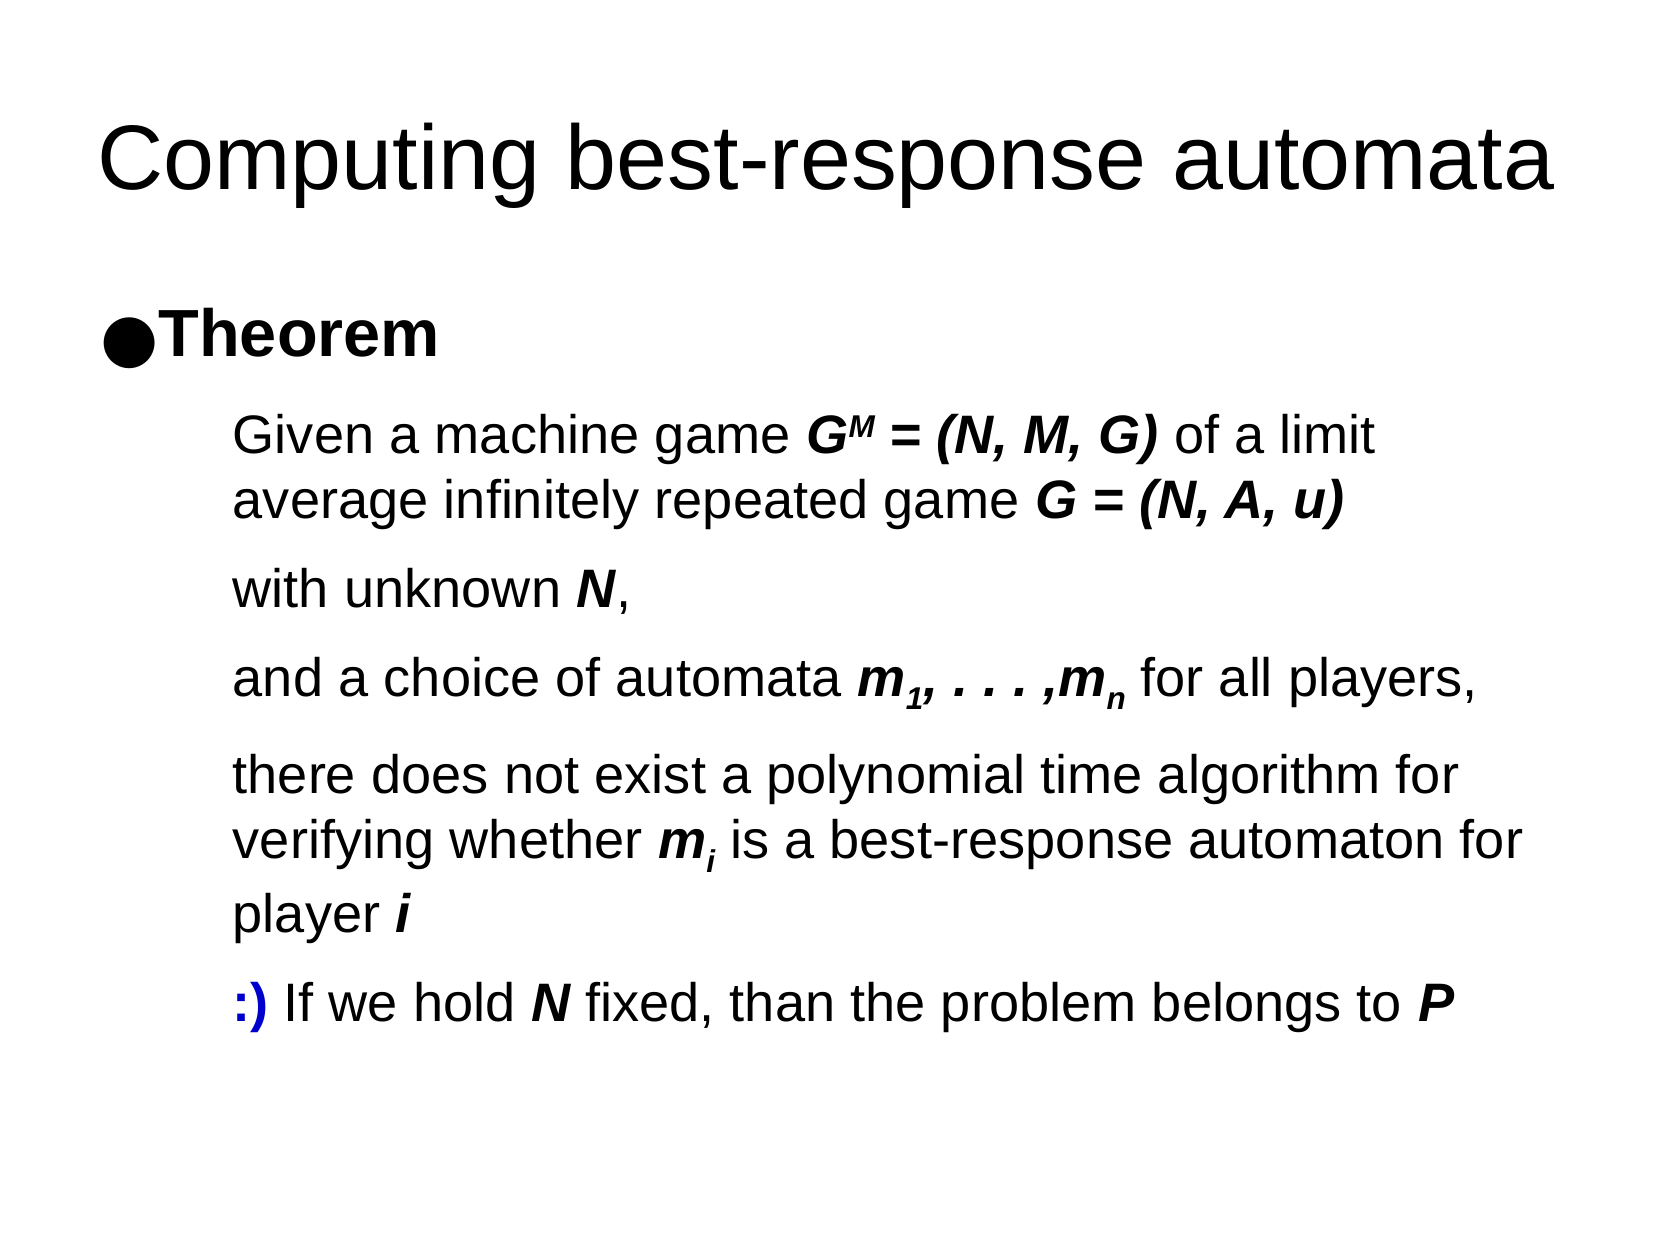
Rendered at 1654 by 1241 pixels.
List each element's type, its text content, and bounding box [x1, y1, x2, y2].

text_box Theorem Given a machine game GM = (N, M, G) of a limit average infinitely repeated game G = (N, A, u) with unknown N, and a choice of automata m1, . . . ,mn for all players, there does not exist a polynomial time algorithm for verifying whether mi is a best-response automaton for player i :) If we hold N fixed, than the problem belongs to P [82, 290, 1571, 1069]
text_box Computing best-response automata [82, 49, 1571, 257]
